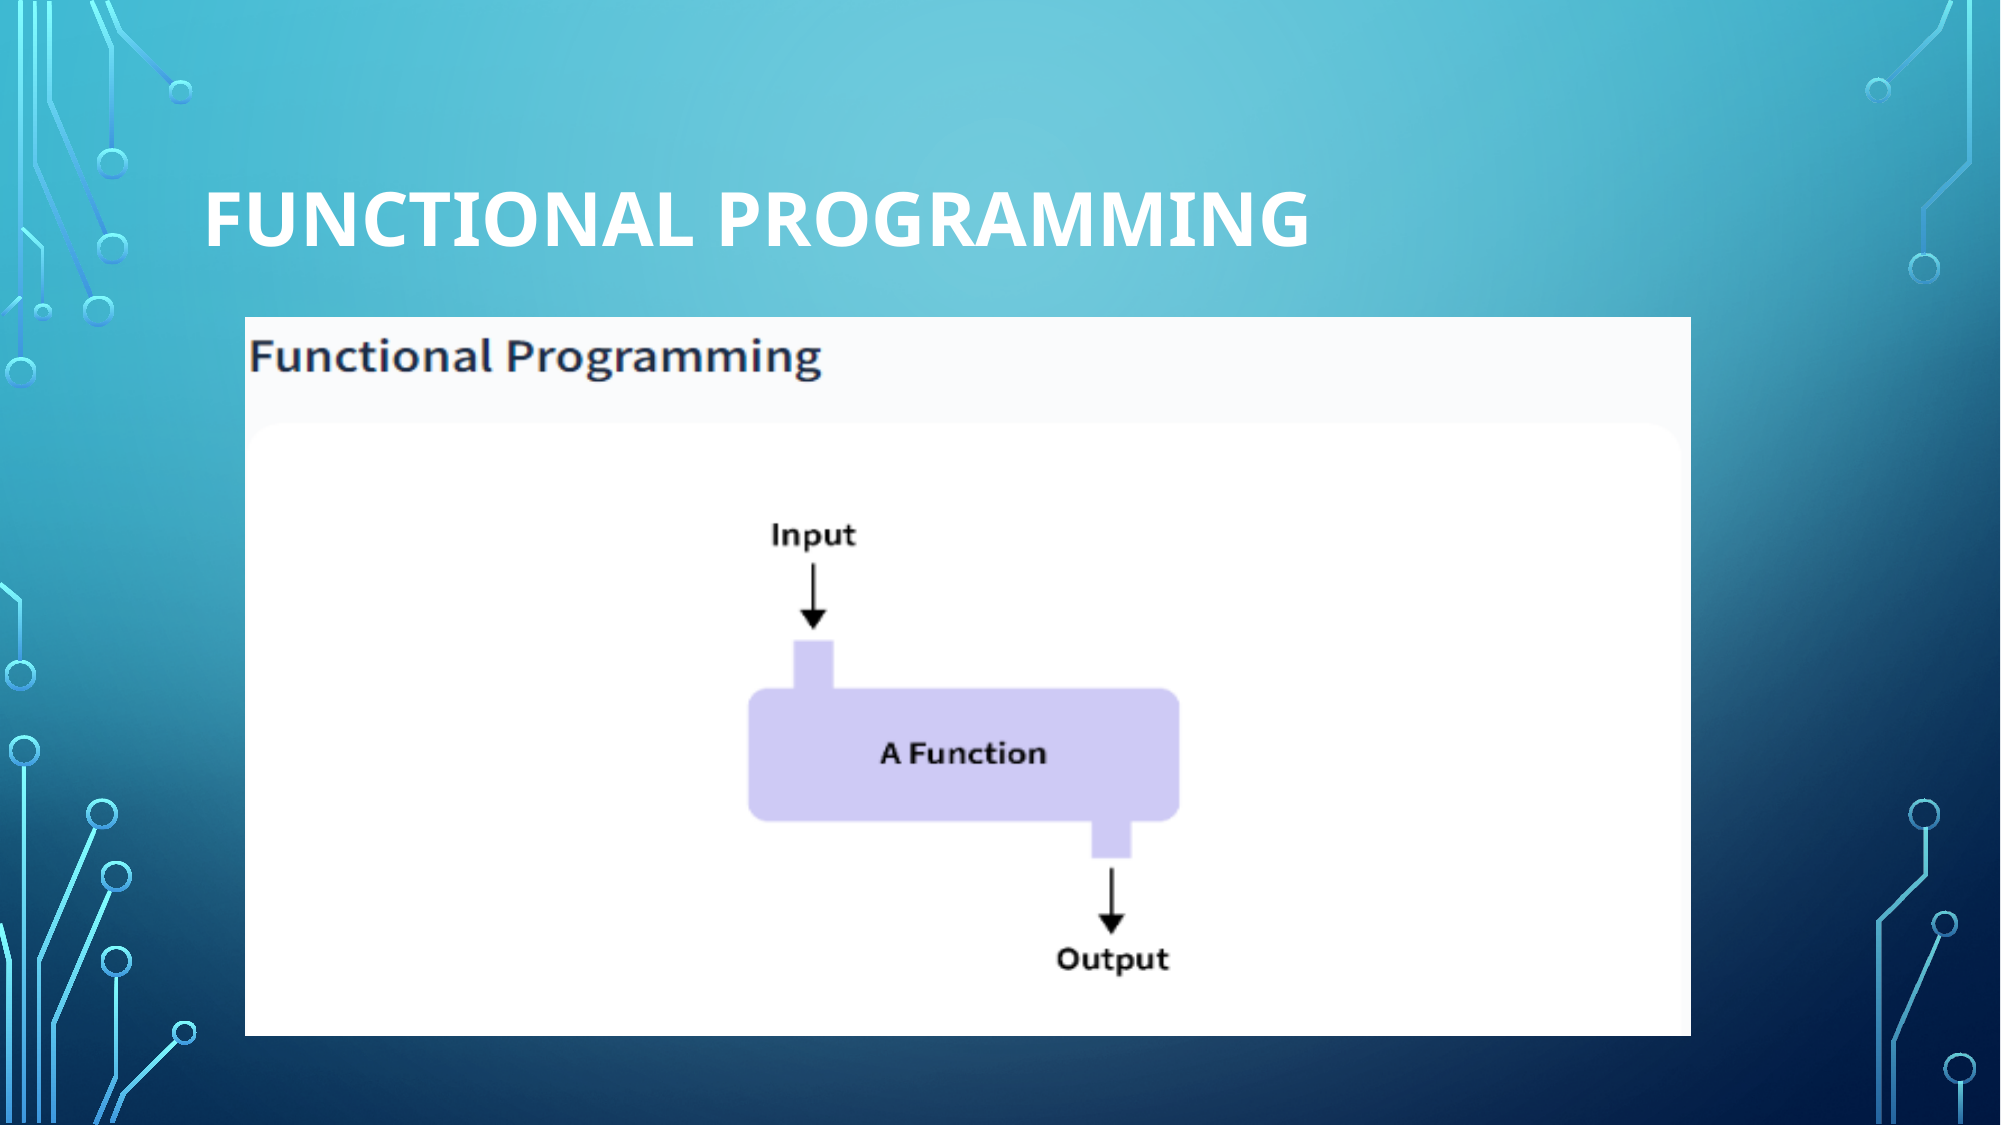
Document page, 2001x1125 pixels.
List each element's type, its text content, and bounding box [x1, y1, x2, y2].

title Functional programming [187, 101, 1813, 344]
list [244, 317, 1691, 1036]
